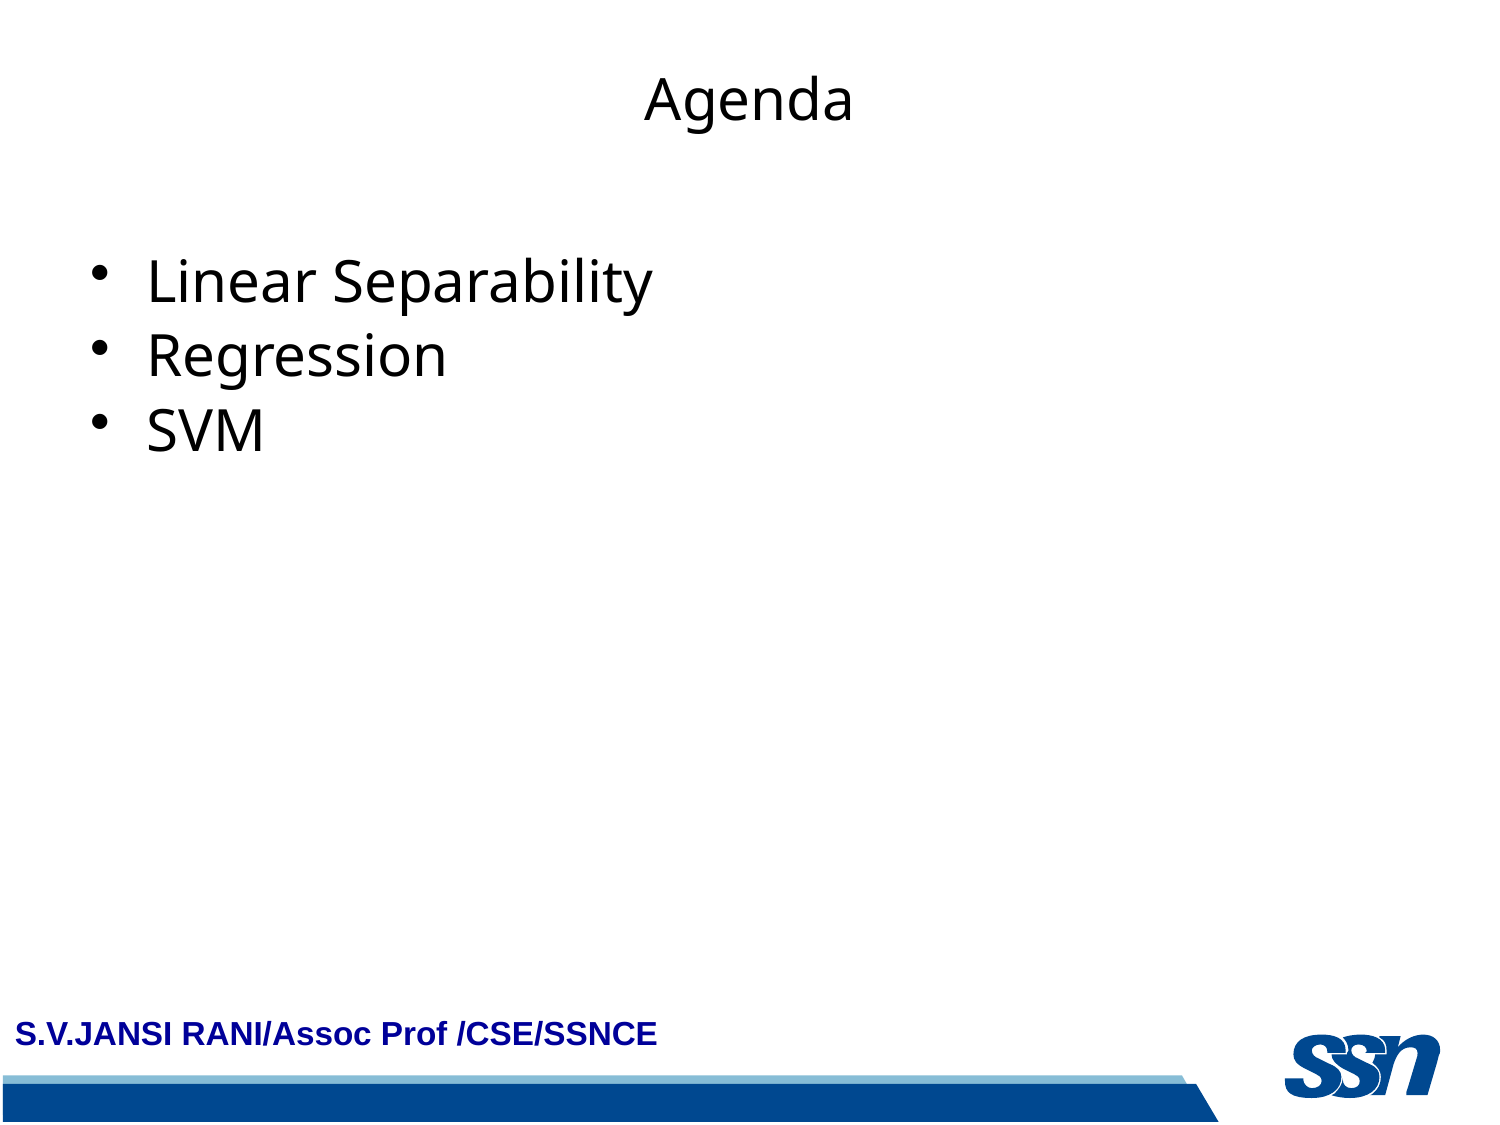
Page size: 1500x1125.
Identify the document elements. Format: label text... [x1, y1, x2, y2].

title Agenda [74, 44, 1426, 151]
list Linear Separability Regression SVM [74, 162, 1426, 1006]
